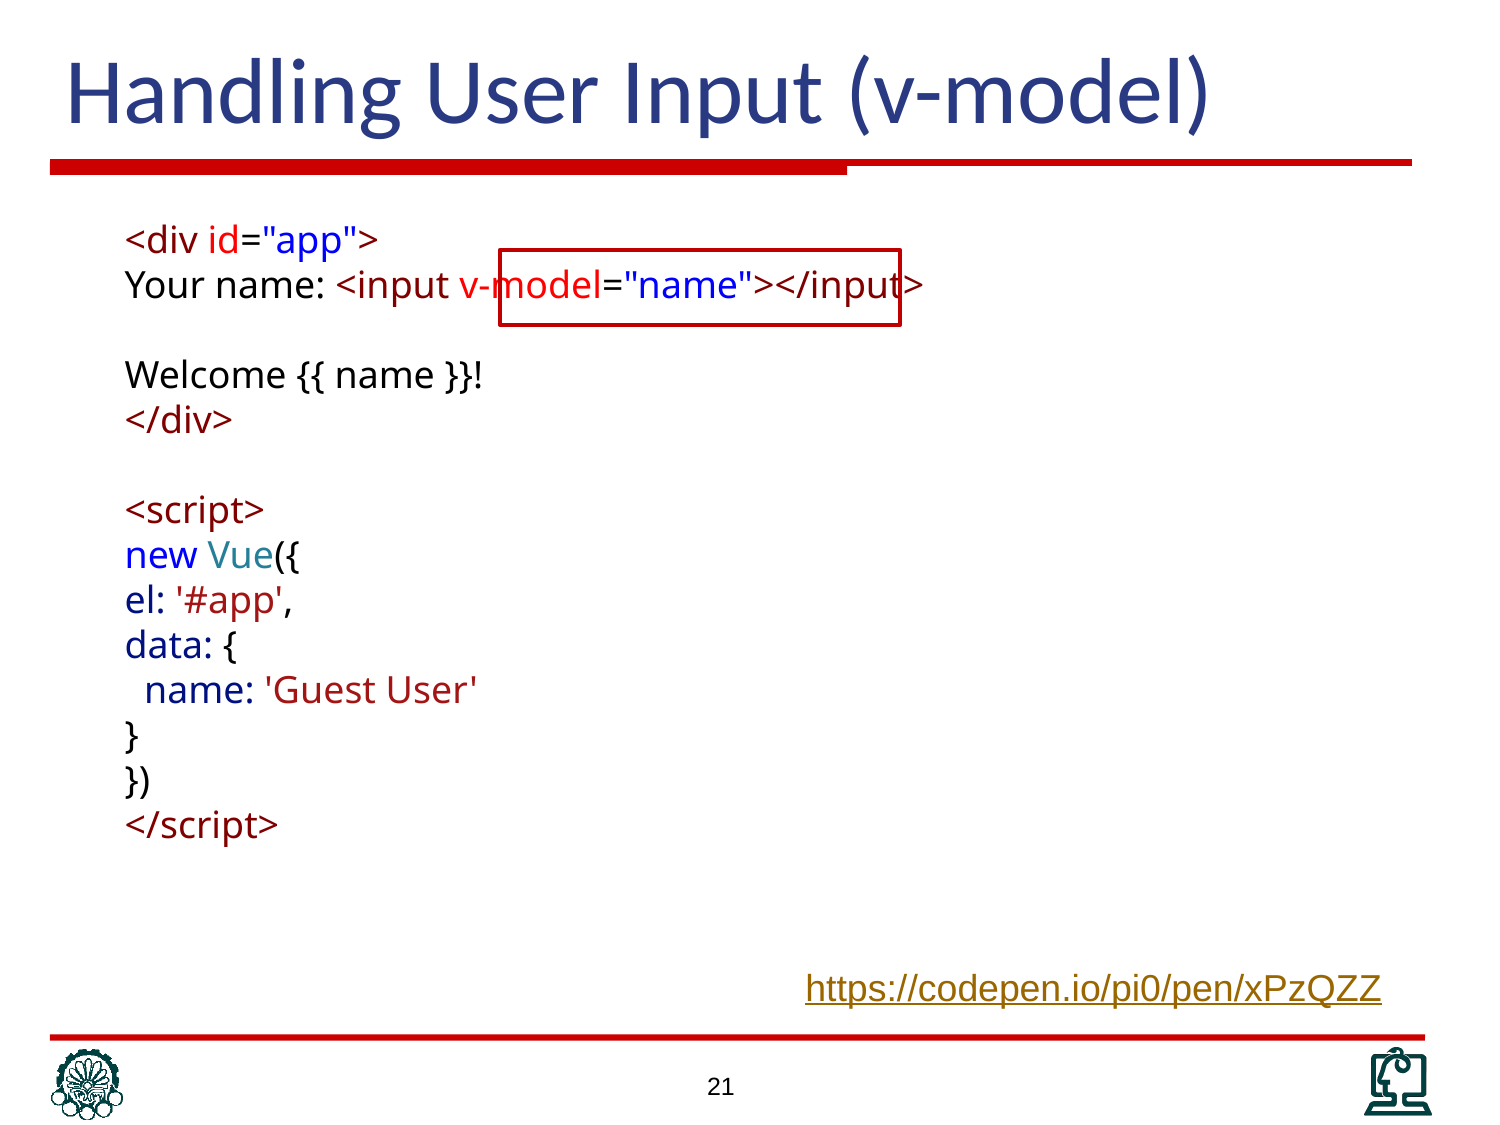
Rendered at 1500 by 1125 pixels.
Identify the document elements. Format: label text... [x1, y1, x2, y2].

slide_number 21 [649, 1062, 751, 1103]
picture [50, 1047, 125, 1122]
text_box [498, 248, 902, 327]
picture [1362, 1045, 1438, 1119]
text_box https://codepen.io/pi0/pen/xPzQZZ [790, 956, 1398, 1062]
title Handling User Input (v-model) [50, 24, 1438, 150]
text_box <div id="app"> Your name: <input v-model="name"></input> Welcome {{ name }}! </div> <script> new Vue({ el: '#app', data: { name: 'Guest User' } }) </script> [109, 209, 1375, 854]
